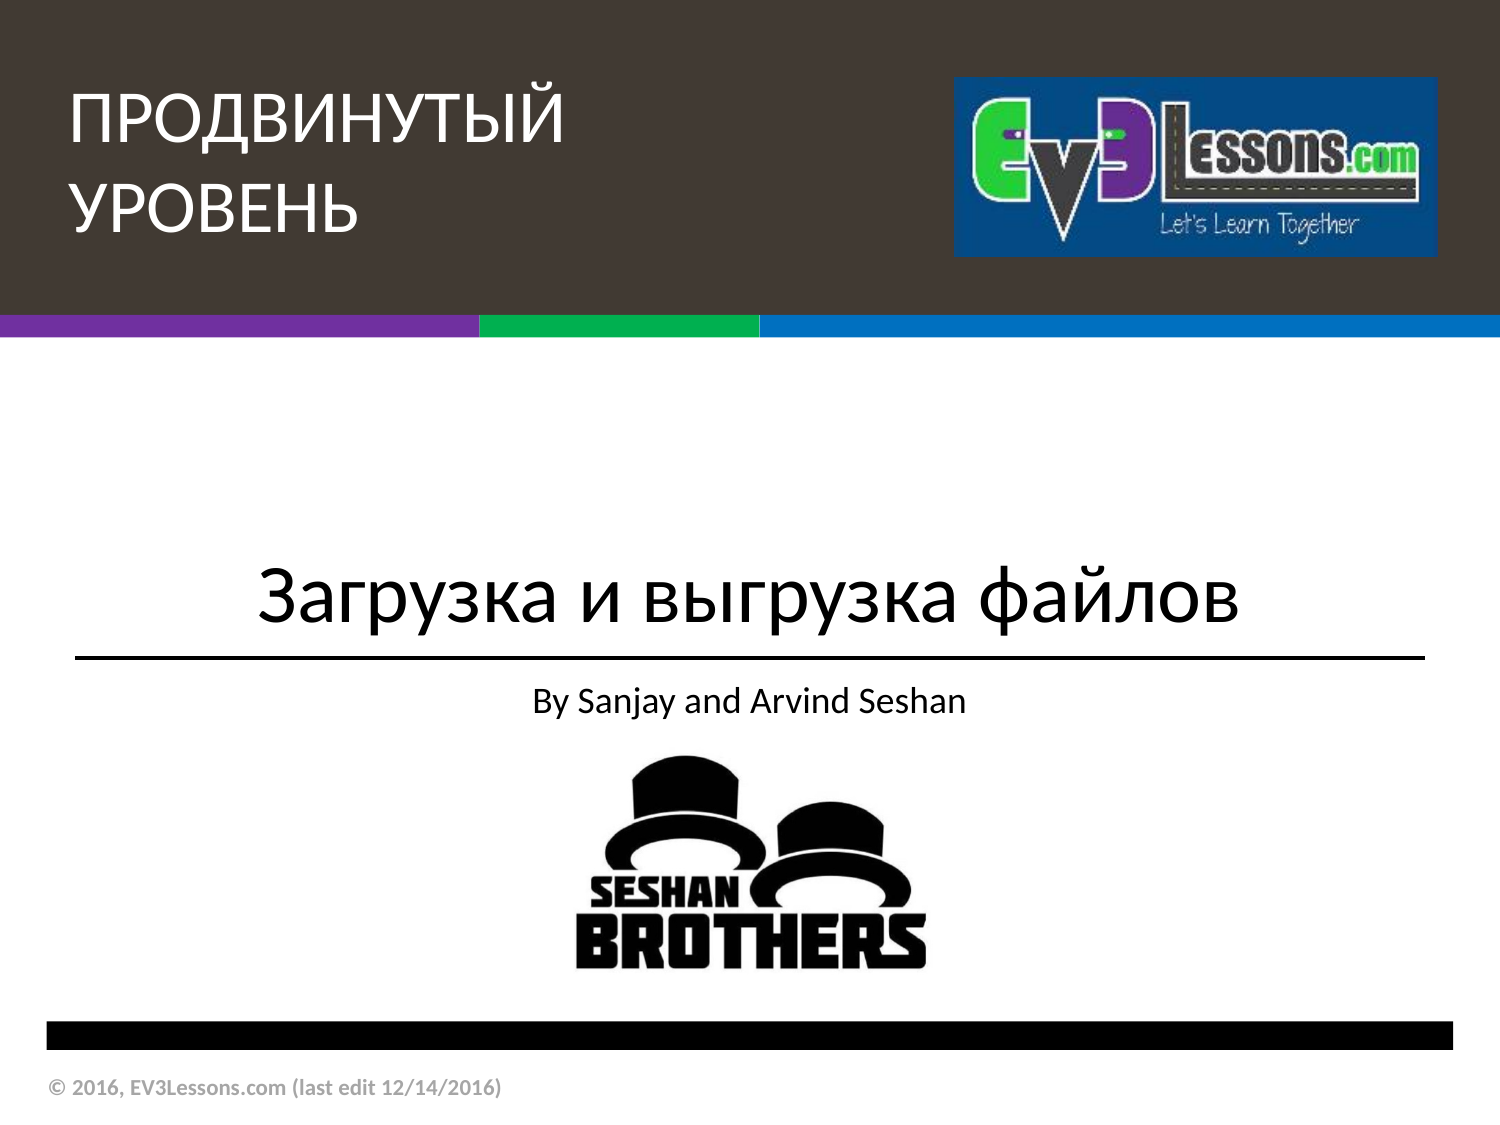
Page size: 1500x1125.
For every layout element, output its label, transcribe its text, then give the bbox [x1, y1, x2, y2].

title Загрузка и выгрузка файлов [75, 468, 1425, 647]
picture [954, 77, 1438, 257]
subtitle By Sanjay and Arvind Seshan [75, 668, 1425, 748]
picture [566, 747, 934, 976]
footer © 2016, EV3Lessons.com (last edit 12/14/2016) [32, 1055, 1038, 1116]
